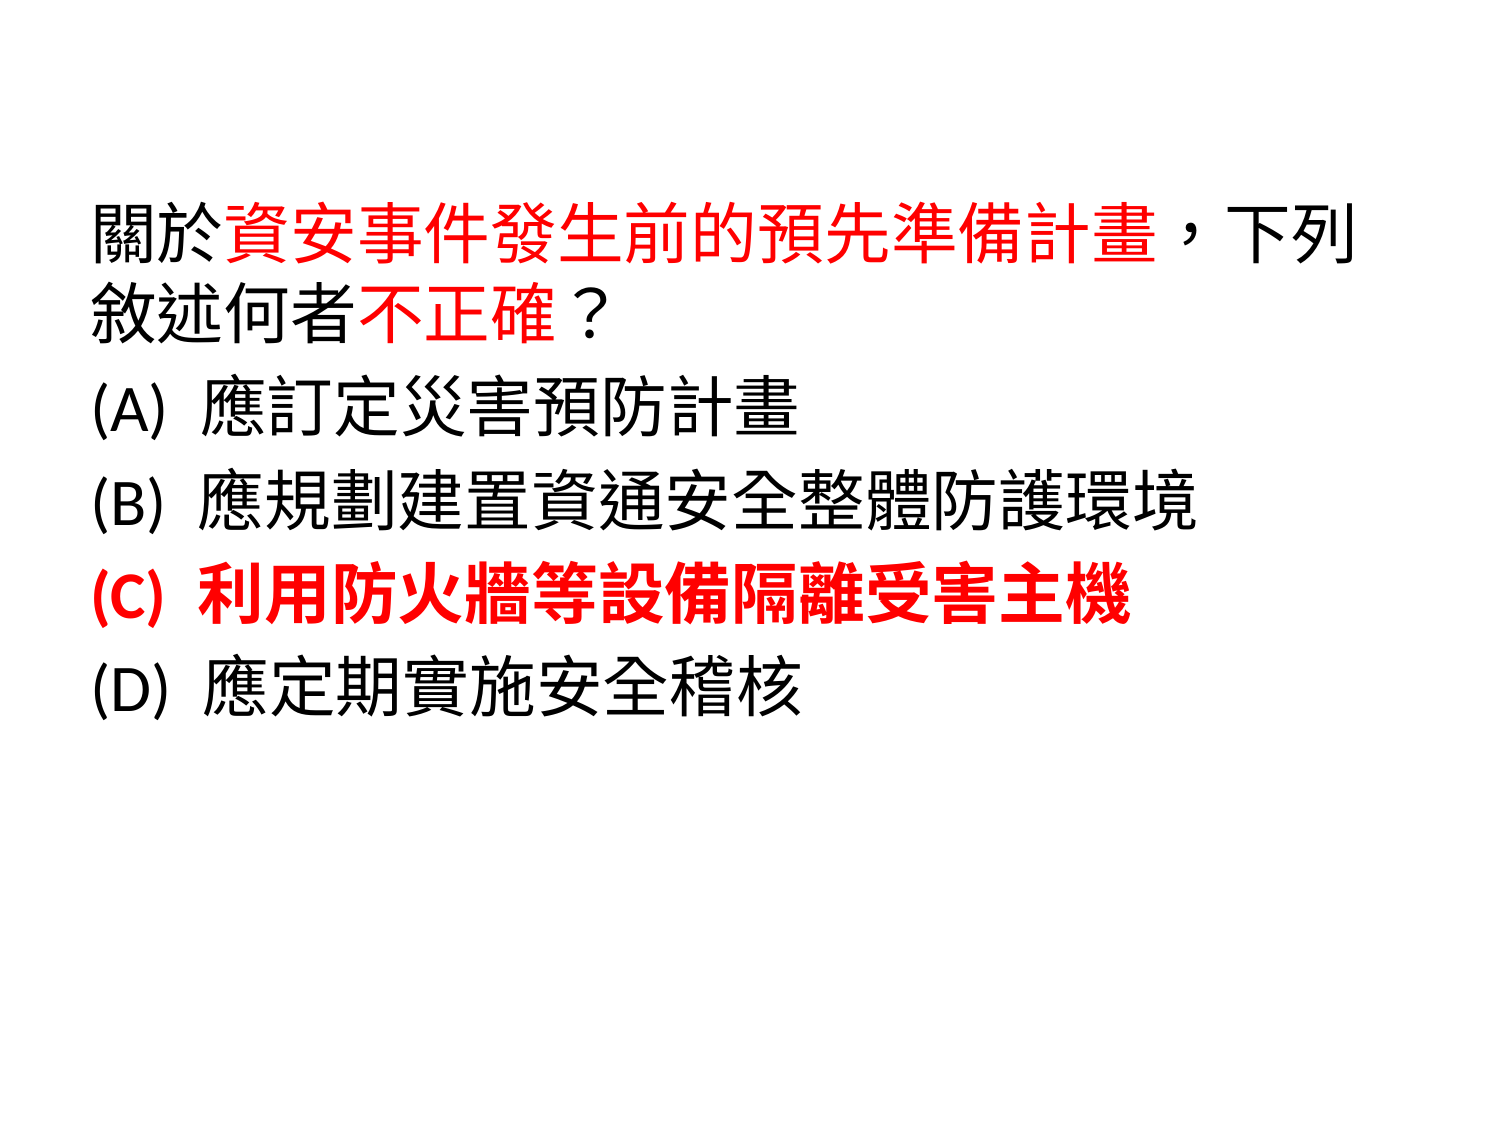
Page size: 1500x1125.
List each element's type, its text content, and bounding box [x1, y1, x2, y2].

list 關於資安事件發生前的預先準備計畫，下列敘述何者不正確？ (A) 應訂定災害預防計畫 (B) 應規劃建置資通安全整體防護環境 (C) 利用防火牆等設備隔離受害主機 (D) 應定期實施安全稽核 [75, 184, 1425, 927]
